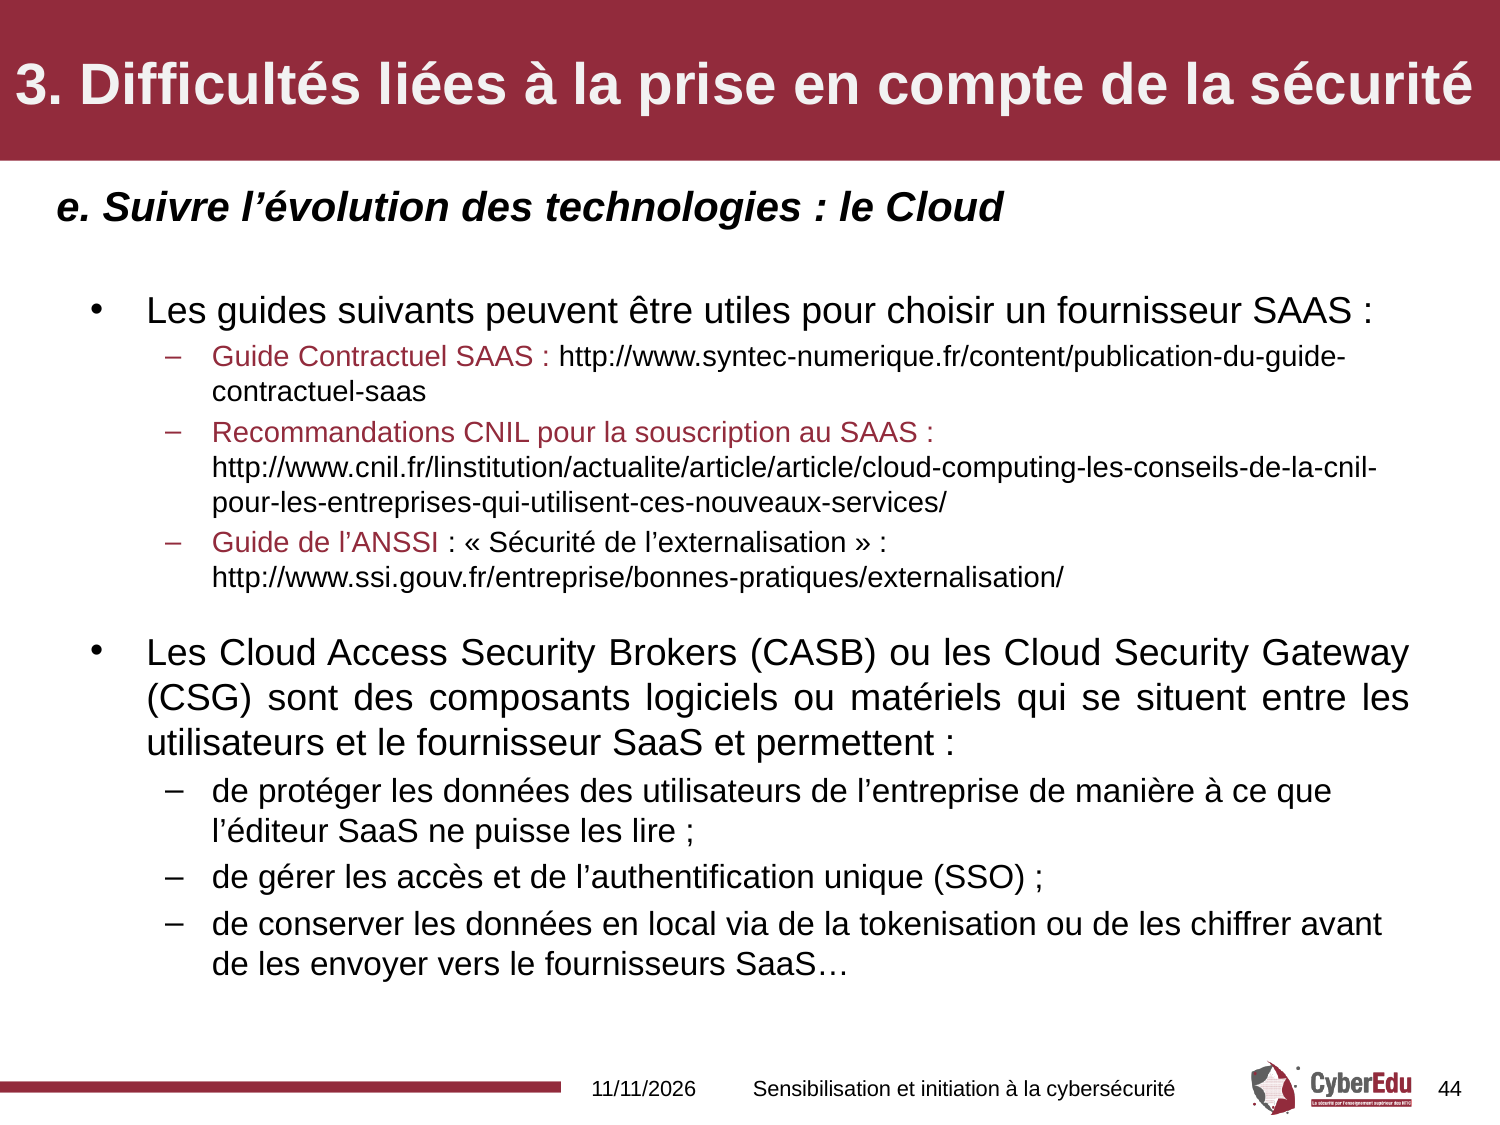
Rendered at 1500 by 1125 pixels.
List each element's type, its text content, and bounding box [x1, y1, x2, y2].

title 3. Difficultés liées à la prise en compte de la sécurité [0, 1, 1500, 161]
list Les guides suivants peuvent être utiles pour choisir un fournisseur SAAS : Guide Contractuel SAAS : http://www.syntec-numerique.fr/content/publication-du-guide-contractuel-saas Recommandations CNIL pour la souscription au SAAS : http://www.cnil.fr/linstitution/actualite/article/article/cloud-computing-les-conseils-de-la-cnil-pour-les-entreprises-qui-utilisent-ces-nouveaux-services/ Guide de l’ANSSI : « Sécurité de l’externalisation » : http://www.ssi.gouv.fr/entreprise/bonnes-pratiques/externalisation/ Les Cloud Access Security Brokers (CASB) ou les Cloud Security Gateway (CSG) sont des composants logiciels ou matériels qui se situent entre les utilisateurs et le fournisseur SaaS et permettent : de protéger les données des utilisateurs de l’entreprise de manière à ce que l’éditeur SaaS ne puisse les lire ; de gérer les accès et de l’authentification unique (SSO) ; de conserver les données en local via de la tokenisation ou de les chiffrer avant de les envoyer vers le fournisseurs SaaS… [75, 278, 1425, 1035]
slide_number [561, 1057, 727, 1118]
slide_number 44 [1423, 1057, 1495, 1118]
footer Sensibilisation et initiation à la cybersécurité [738, 1057, 1236, 1118]
picture [1246, 1060, 1412, 1115]
list e. Suivre l’évolution des technologies : le Cloud [41, 172, 1471, 268]
